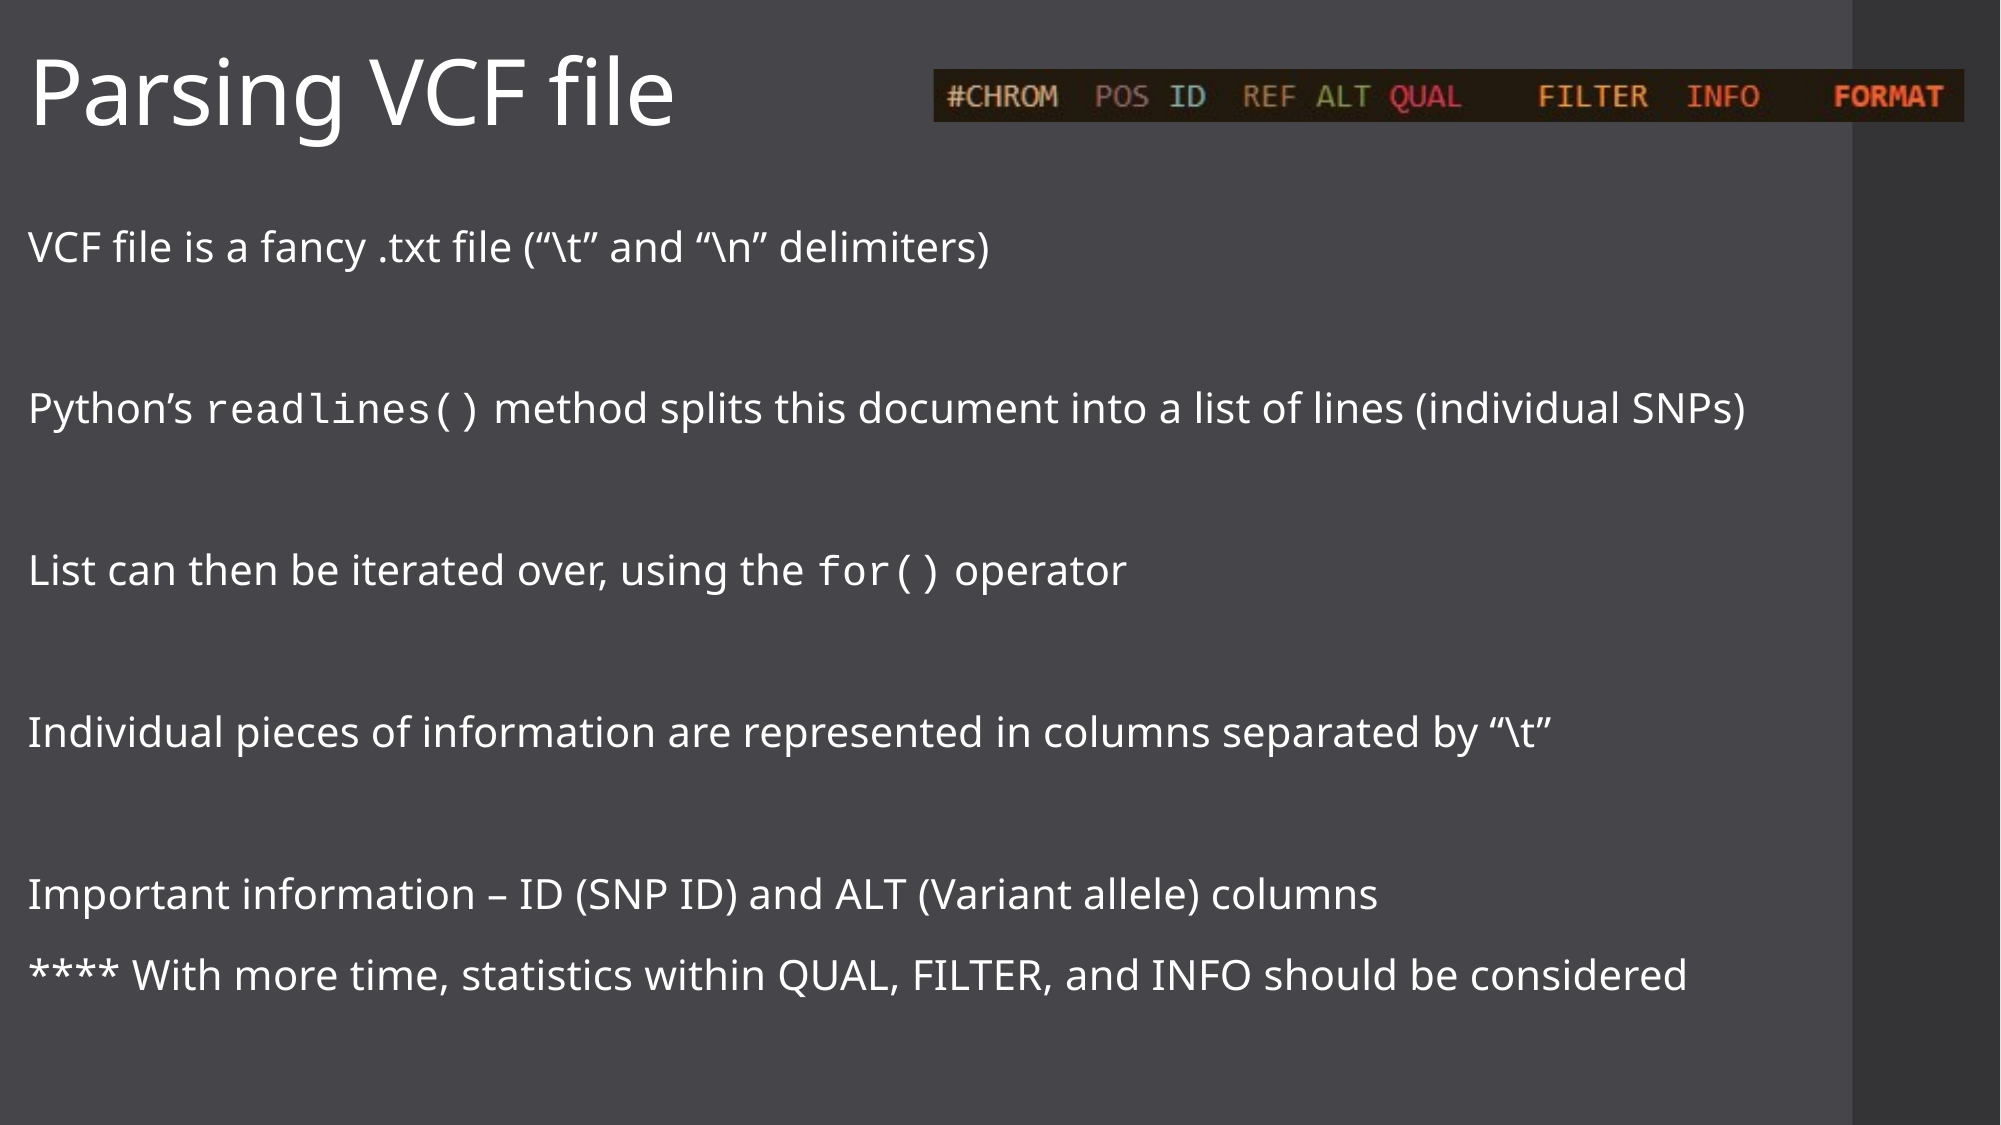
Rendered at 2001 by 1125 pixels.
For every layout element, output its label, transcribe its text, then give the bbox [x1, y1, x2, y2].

text_box VCF file is a fancy .txt file (“\t” and “\n” delimiters) Python’s readlines() method splits this document into a list of lines (individual SNPs) List can then be iterated over, using the for() operator Individual pieces of information are represented in columns separated by “\t” Important information – ID (SNP ID) and ALT (Variant allele) columns **** With more time, statistics within QUAL, FILTER, and INFO should be considered [13, 216, 1782, 1079]
picture [933, 69, 1965, 123]
title Parsing VCF file [13, 3, 1188, 188]
